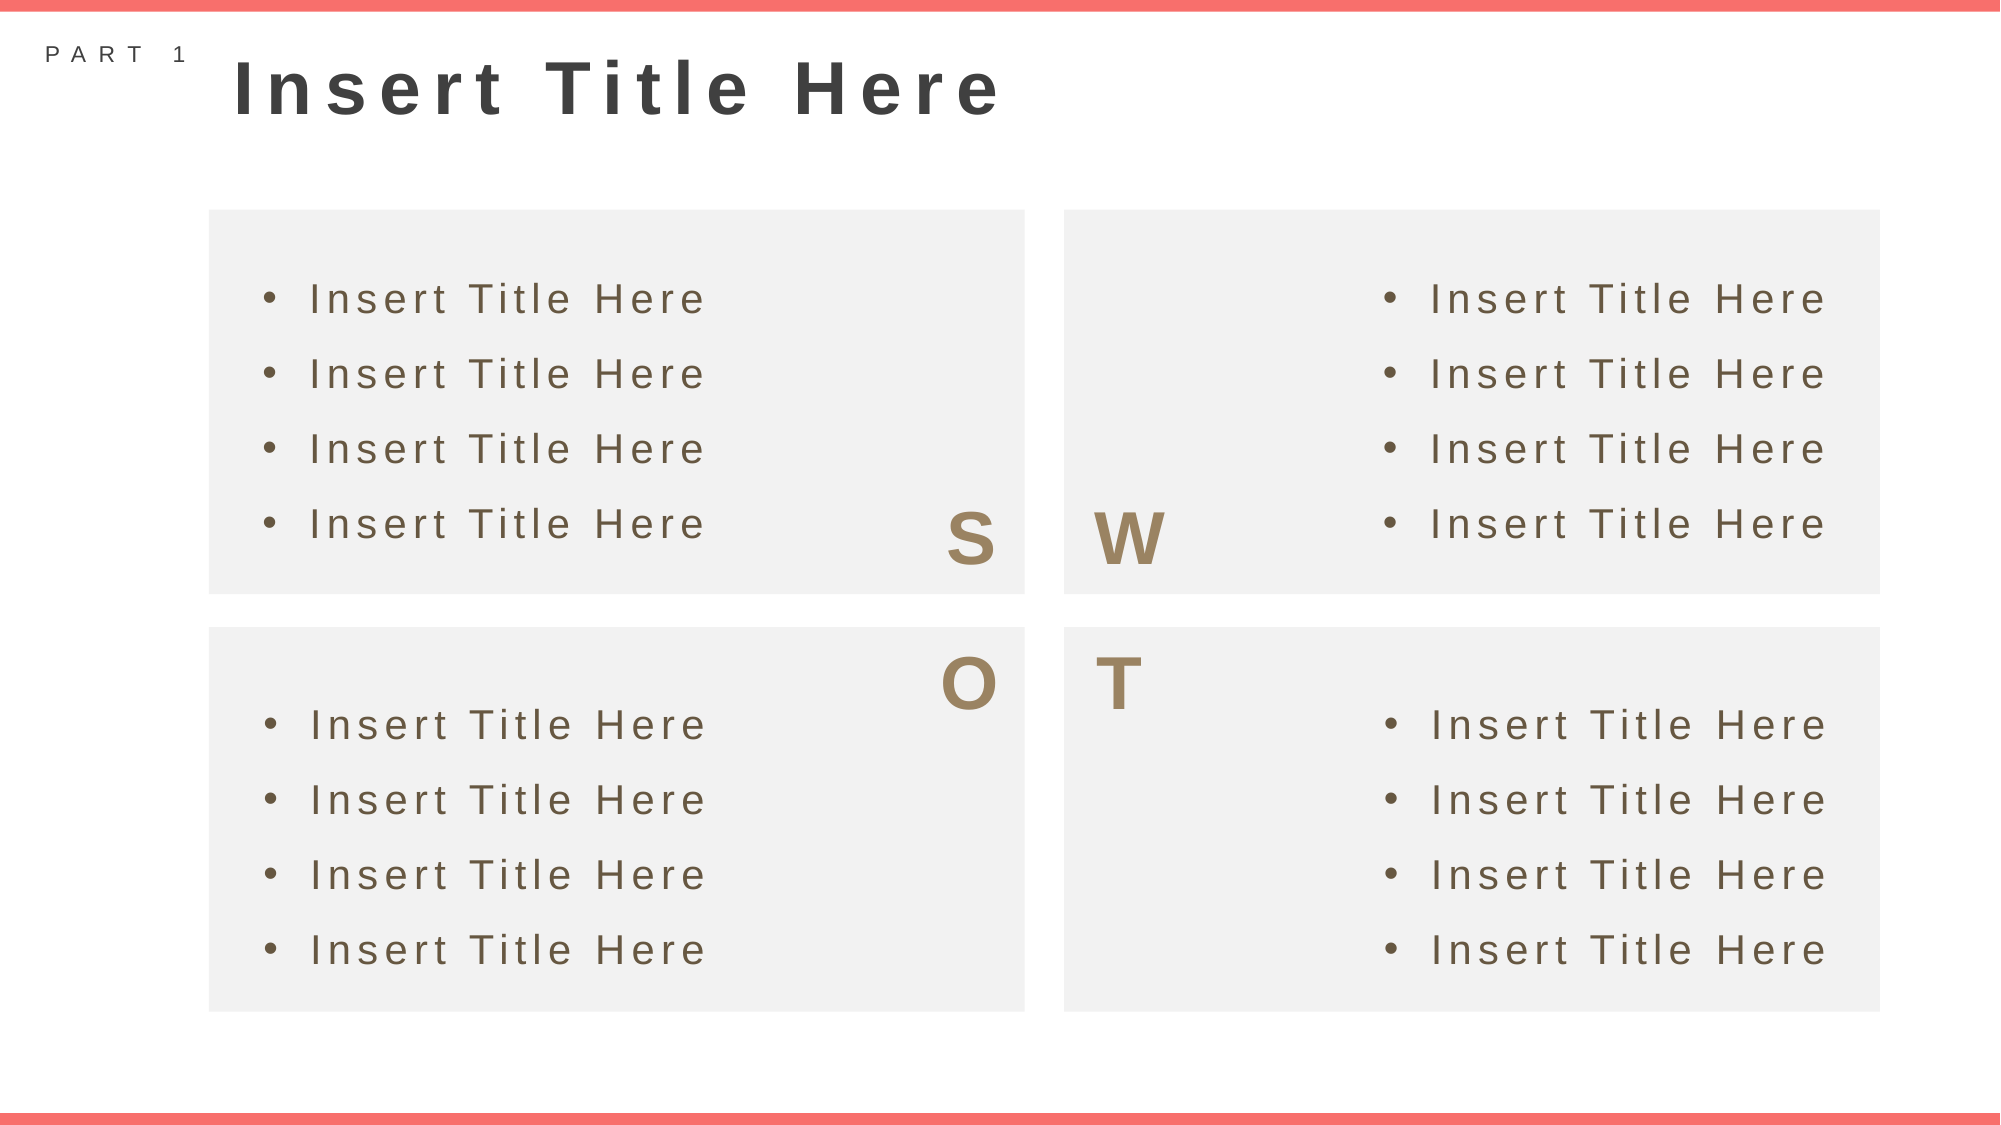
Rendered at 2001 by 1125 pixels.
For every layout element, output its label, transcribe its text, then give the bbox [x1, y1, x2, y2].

text_box PART 1 [30, 32, 201, 75]
text_box [0, 1112, 2000, 1125]
text_box Insert Title Here [218, 32, 1015, 138]
text_box [0, 0, 2000, 13]
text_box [208, 209, 1880, 1012]
